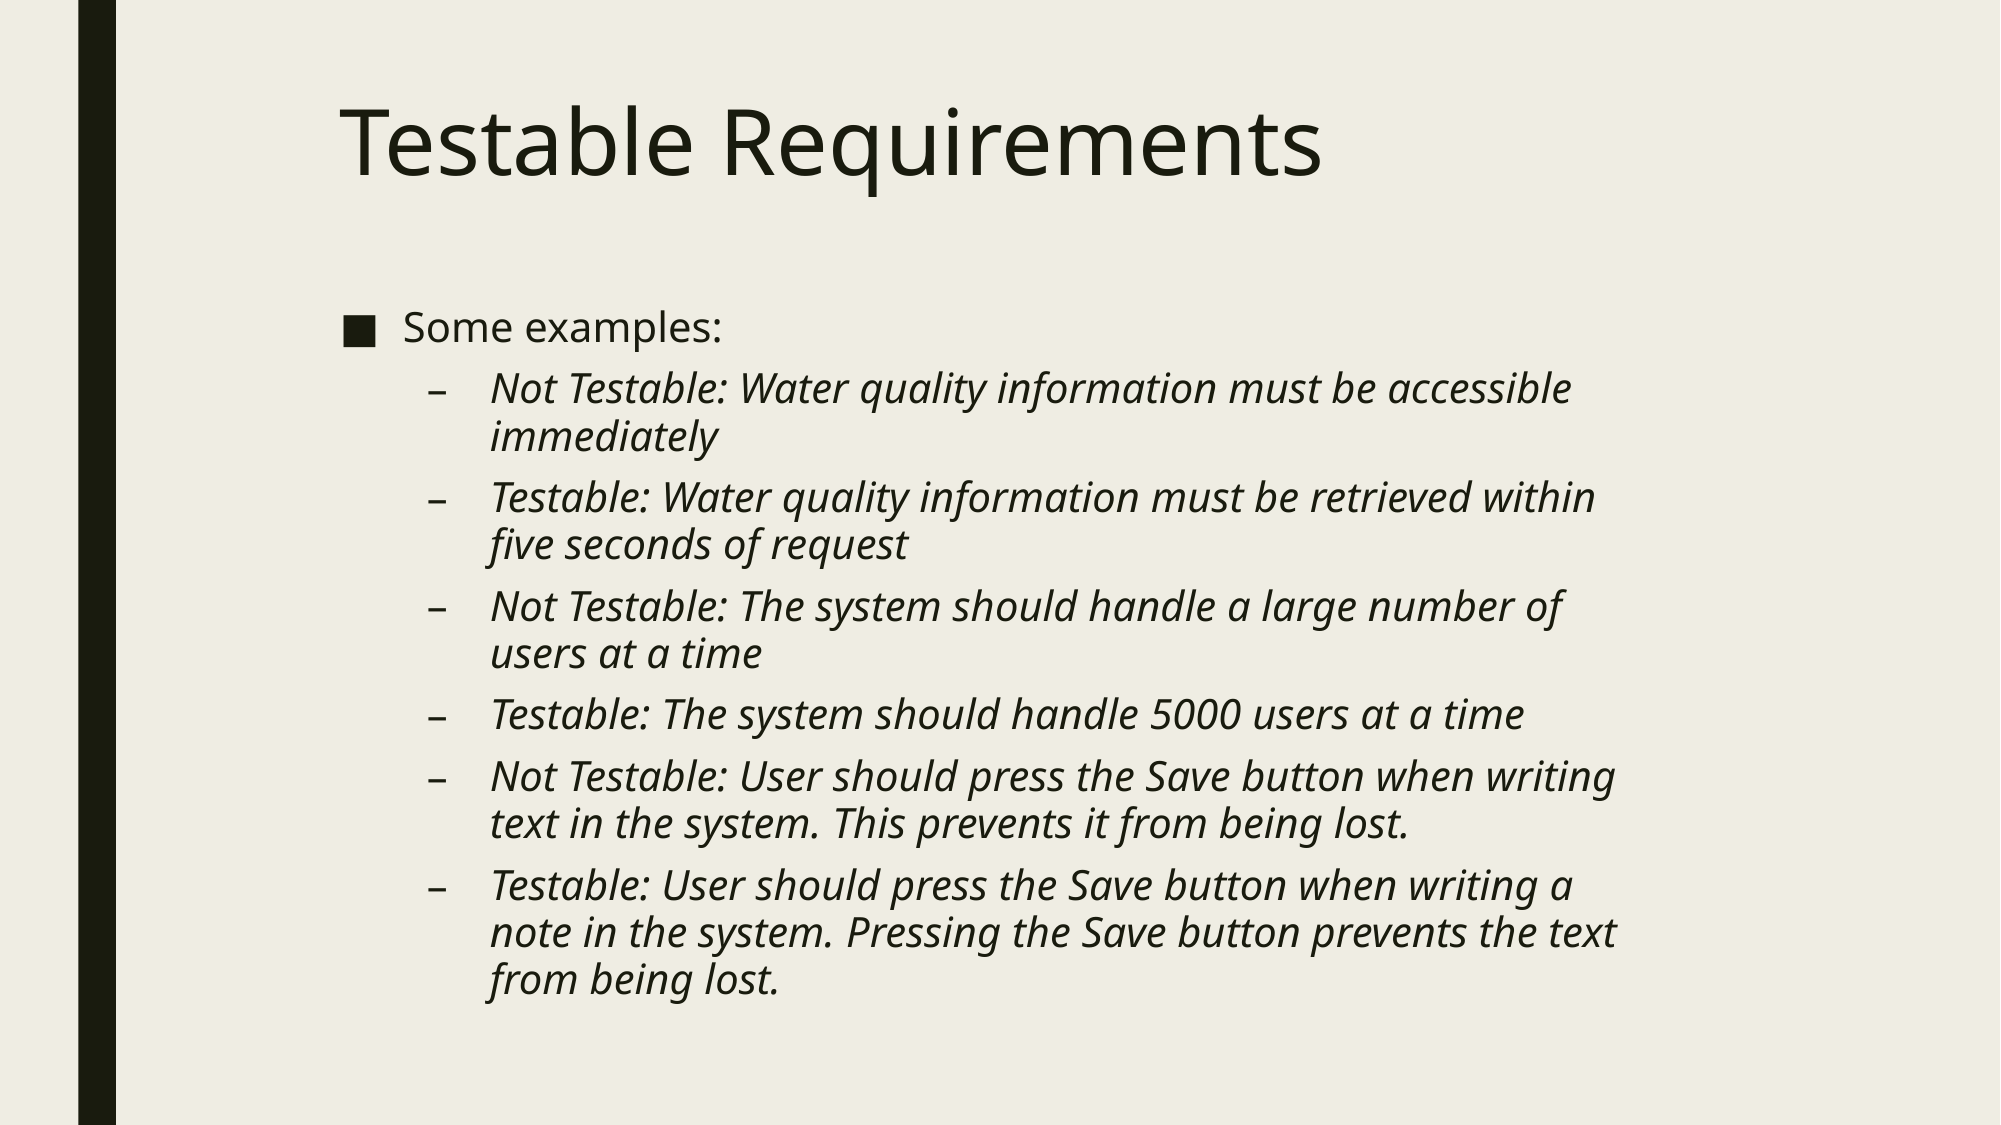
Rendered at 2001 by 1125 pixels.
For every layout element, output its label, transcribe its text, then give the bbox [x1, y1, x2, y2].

list Some examples: Not Testable: Water quality information must be accessible immediately Testable: Water quality information must be retrieved within five seconds of request Not Testable: The system should handle a large number of users at a time Testable: The system should handle 5000 users at a time Not Testable: User should press the Save button when writing text in the system. This prevents it from being lost. Testable: User should press the Save button when writing a note in the system. Pressing the Save button prevents the text from being lost. [324, 297, 1673, 1063]
title Testable Requirements [324, 89, 1673, 275]
